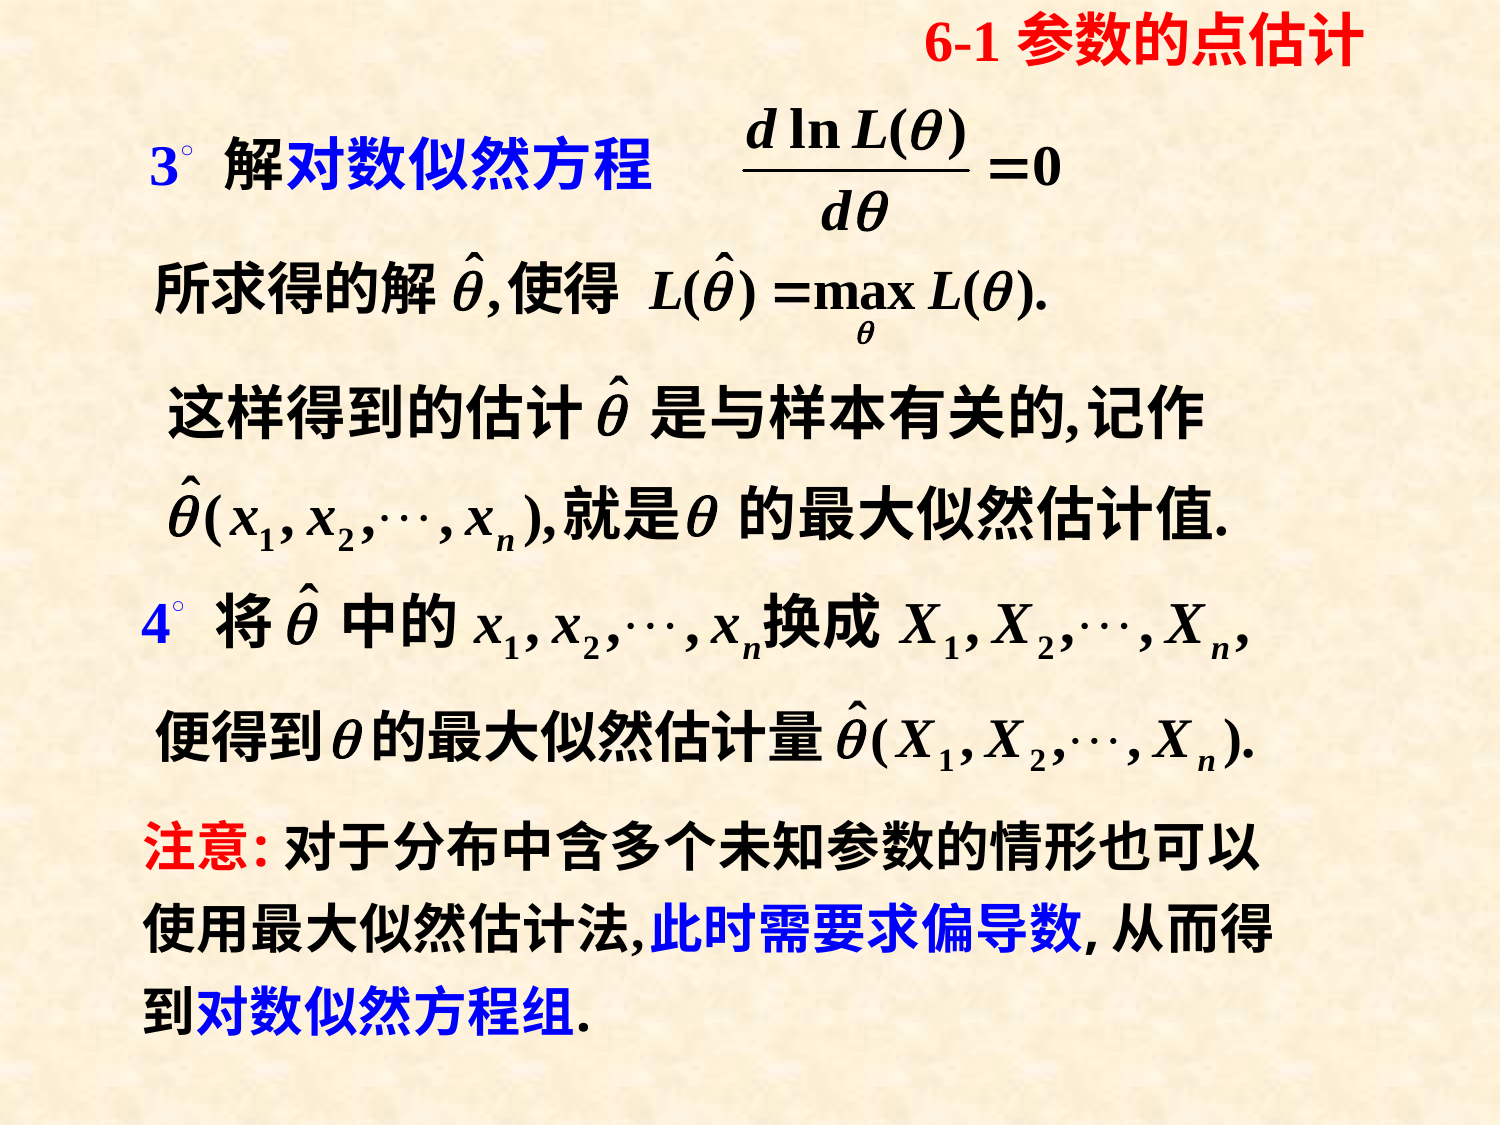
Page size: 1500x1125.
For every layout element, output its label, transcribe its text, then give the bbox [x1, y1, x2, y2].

text_box 6-1参数的点估计 [909, 0, 1381, 81]
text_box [147, 251, 1057, 357]
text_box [135, 810, 1282, 1047]
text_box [147, 692, 1280, 786]
picture [0, 0, 1500, 1125]
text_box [159, 361, 1238, 563]
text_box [133, 573, 1261, 674]
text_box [139, 89, 1074, 244]
